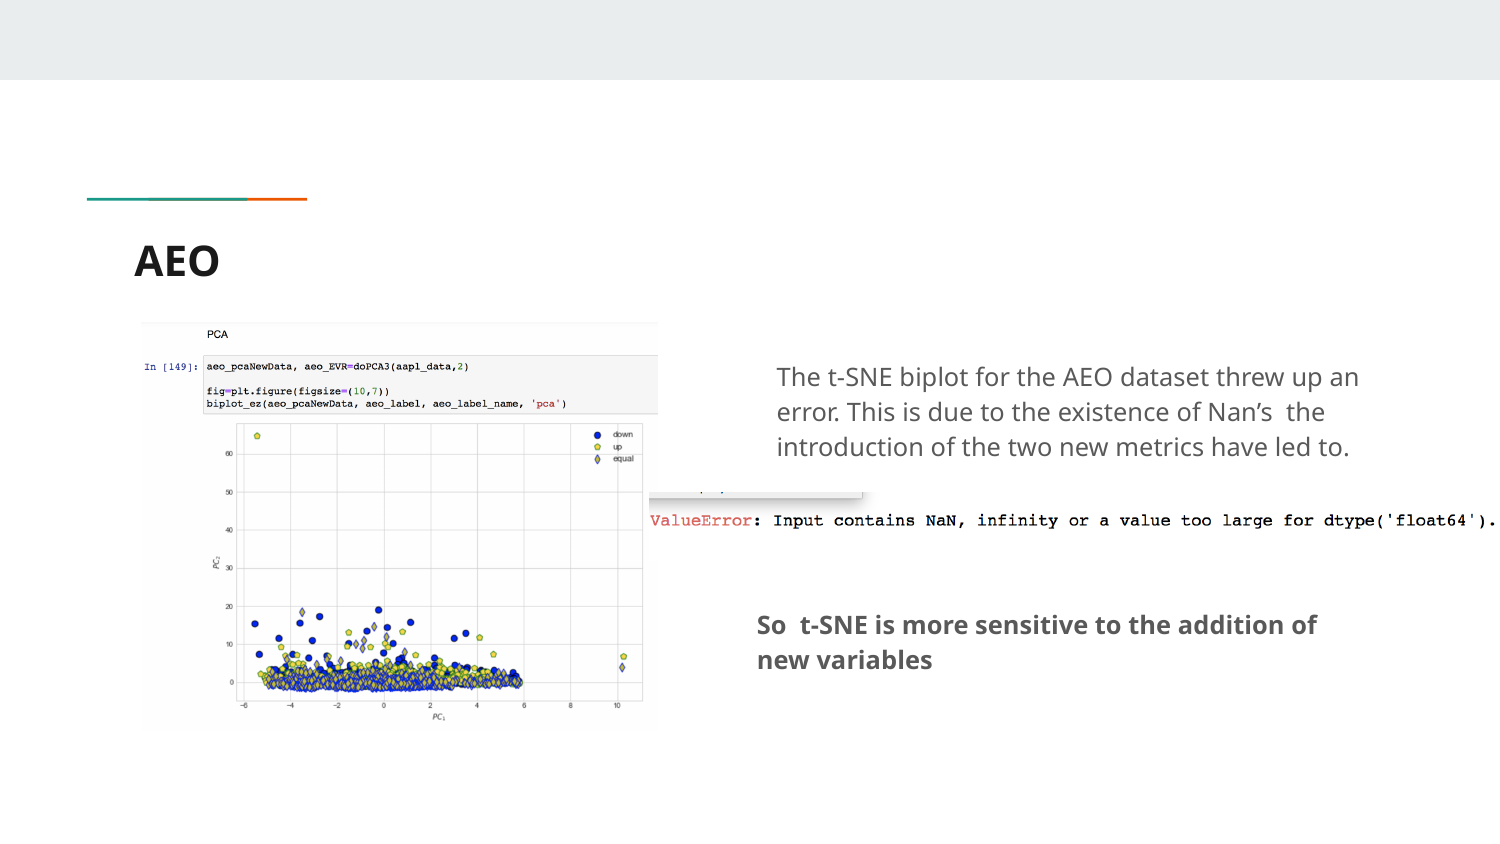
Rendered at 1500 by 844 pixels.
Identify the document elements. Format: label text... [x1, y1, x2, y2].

list So t-SNE is more sensitive to the addition of new variables [741, 589, 1370, 844]
list The t-SNE biplot for the AEO dataset threw up an error. This is due to the existence of Nan’s the introduction of the two new metrics have led to. [761, 341, 1389, 490]
title AEO [119, 216, 1381, 305]
picture [140, 322, 1500, 731]
